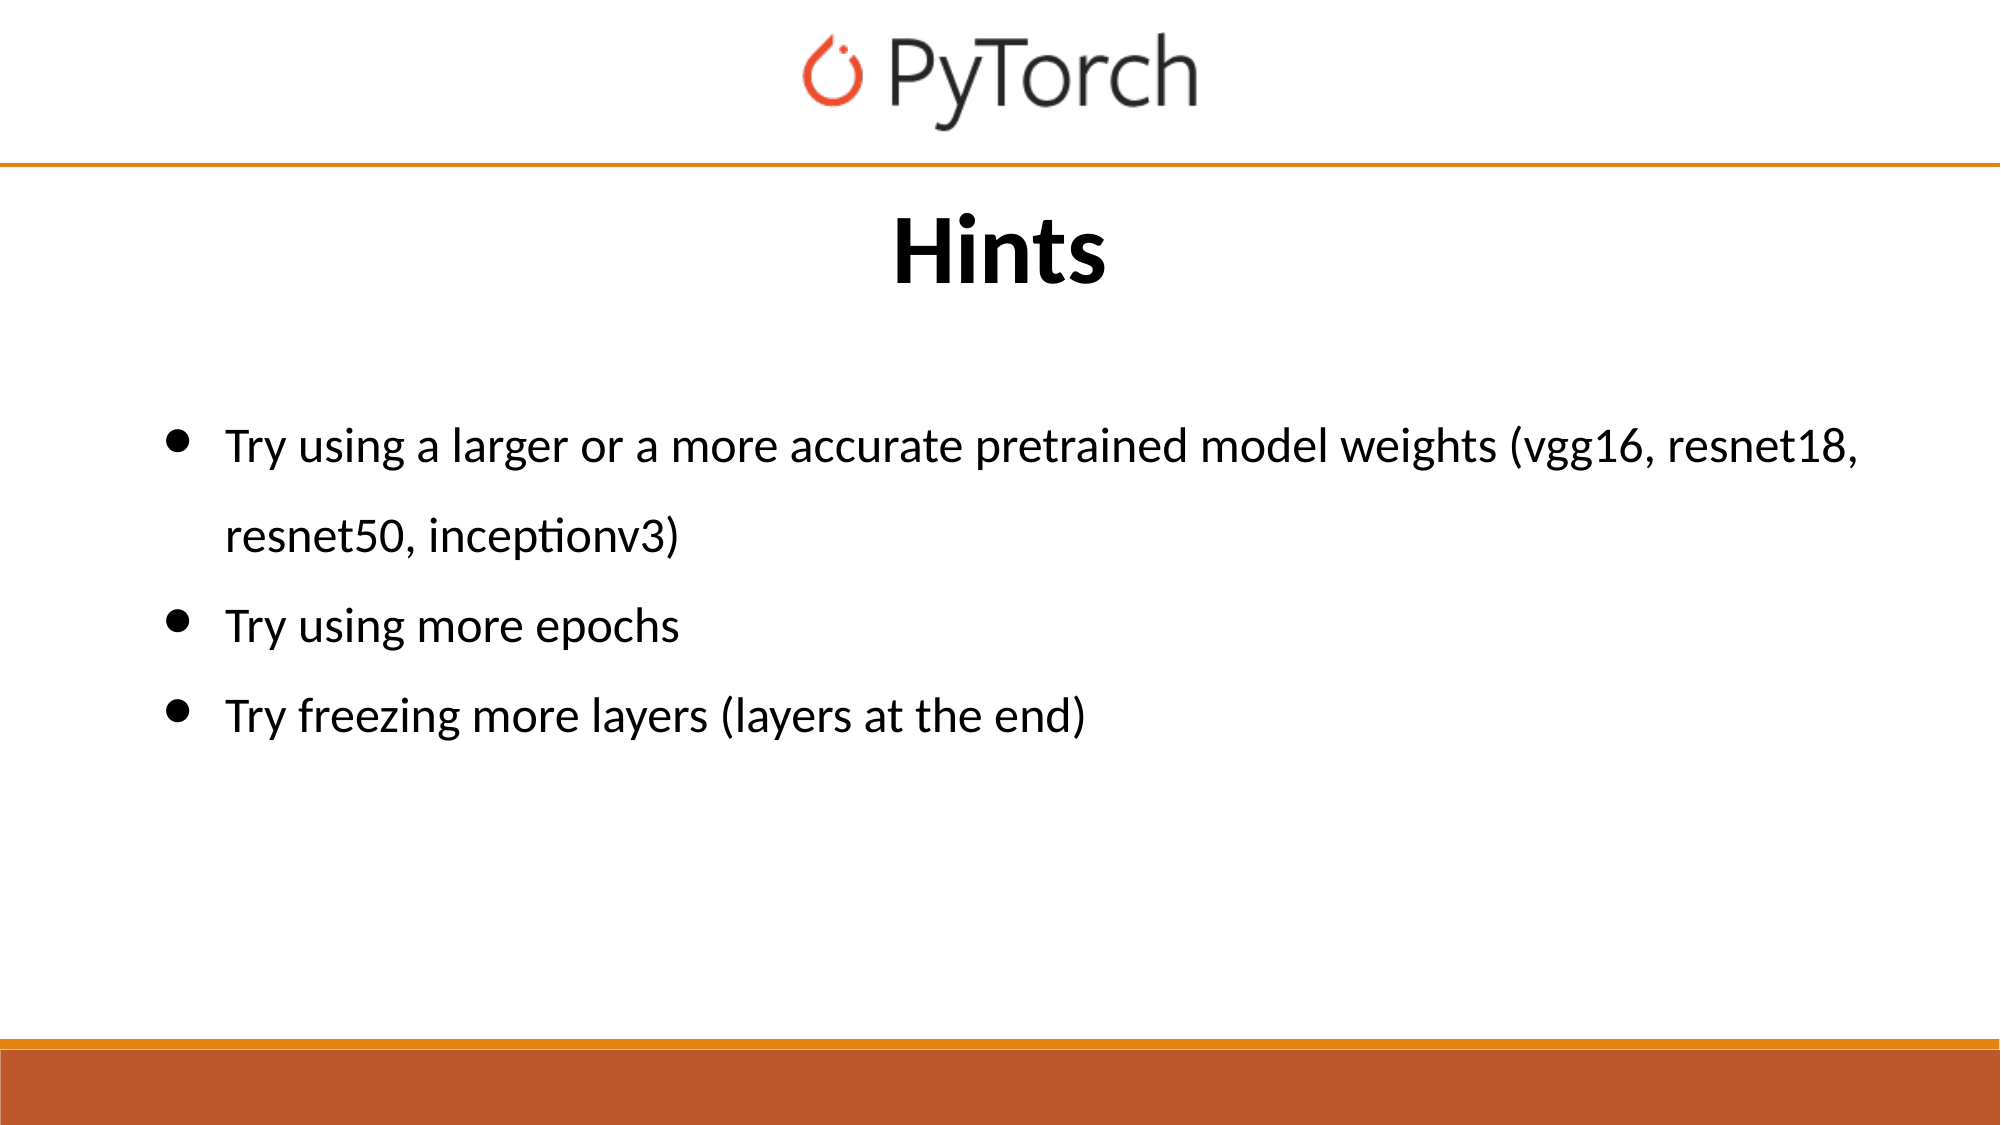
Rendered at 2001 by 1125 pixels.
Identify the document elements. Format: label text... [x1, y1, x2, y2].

picture [751, 32, 1249, 133]
text_box Try using a larger or a more accurate pretrained model weights (vgg16, resnet18, resnet50, inceptionv3) Try using more epochs Try freezing more layers (layers at the end) [135, 367, 1883, 1012]
text_box Hints [117, 177, 1883, 338]
